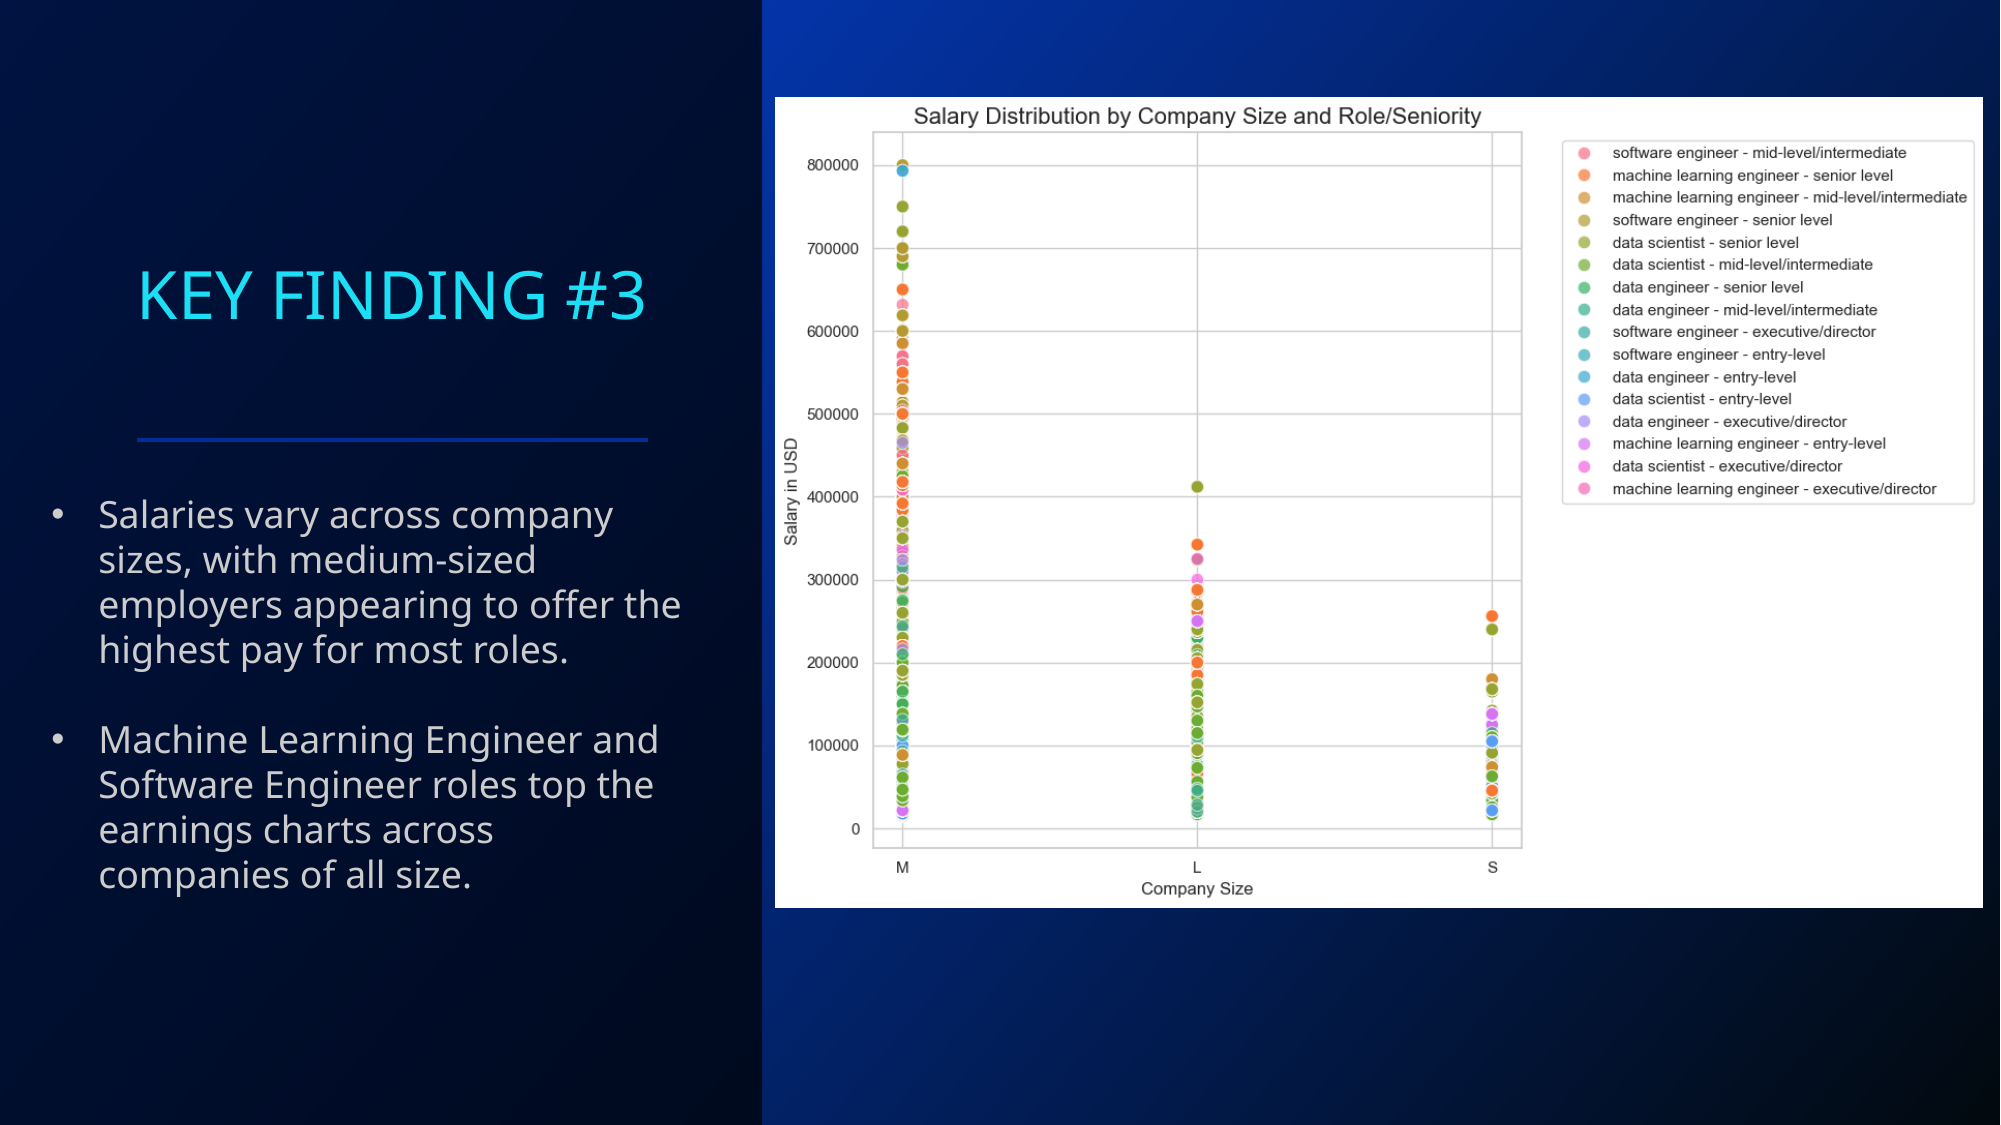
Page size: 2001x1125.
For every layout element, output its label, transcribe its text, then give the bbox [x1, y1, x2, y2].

picture [775, 97, 1983, 908]
text_box Salaries vary across company sizes, with medium-sized employers appearing to offer the highest pay for most roles. Machine Learning Engineer and Software Engineer roles top the earnings charts across companies of all size. [36, 454, 709, 904]
title Key Finding #3 [121, 28, 750, 342]
